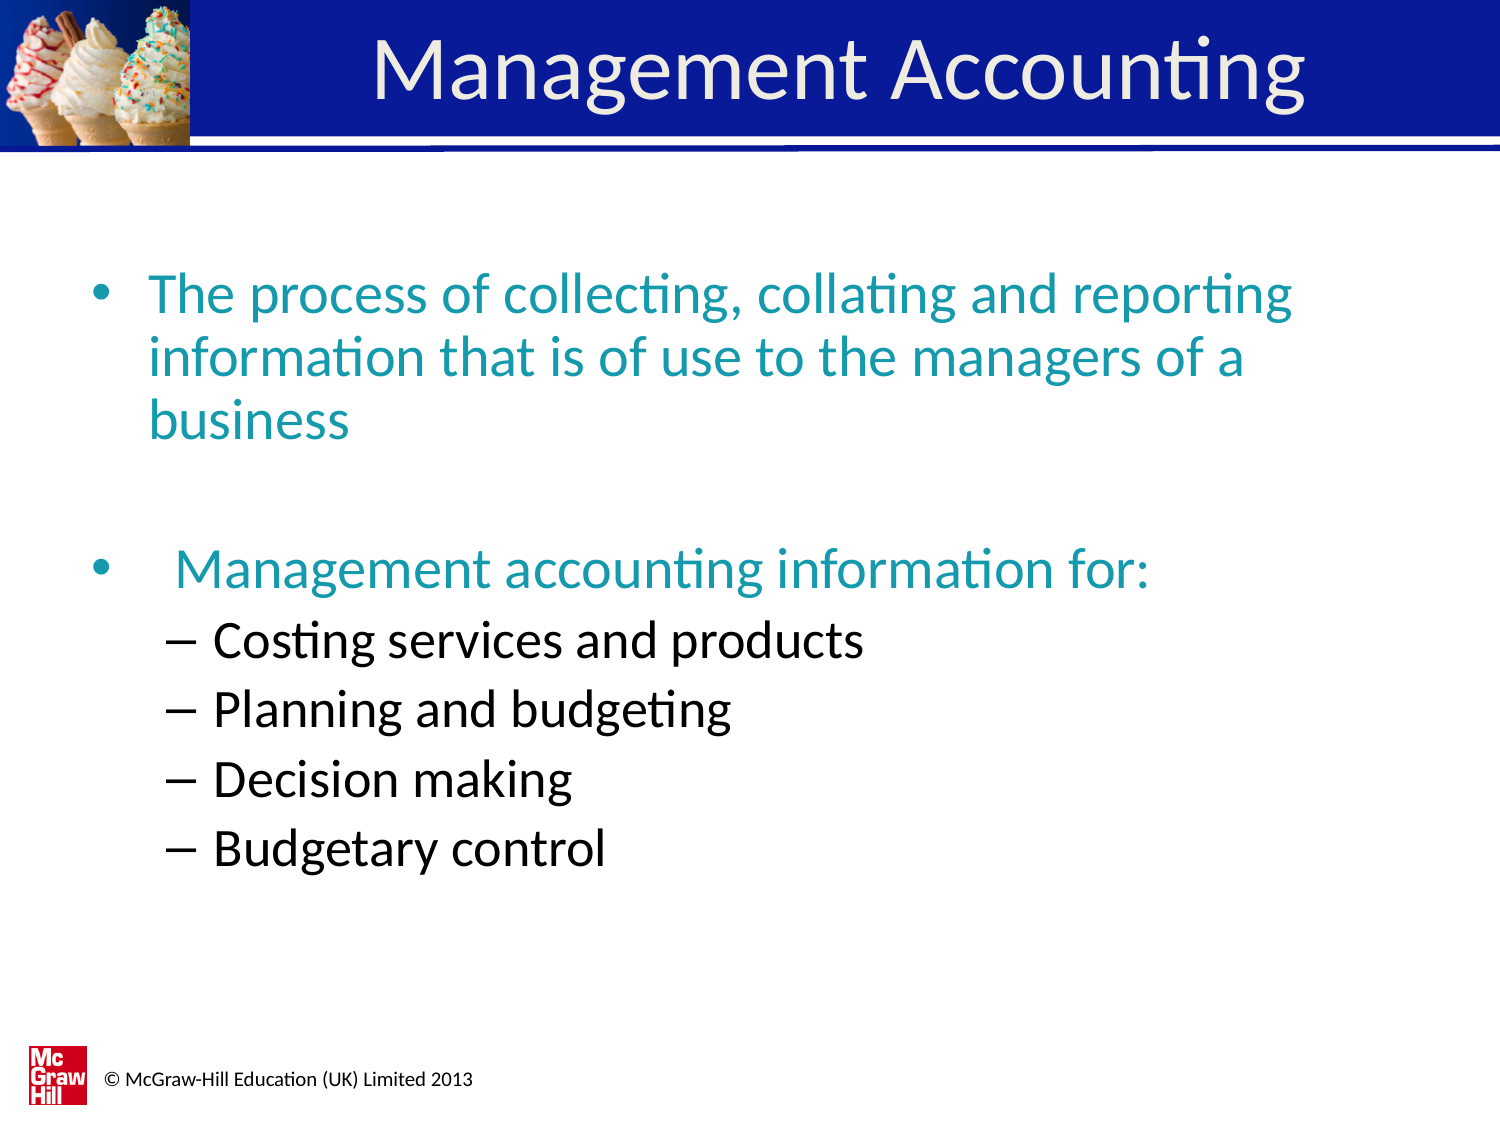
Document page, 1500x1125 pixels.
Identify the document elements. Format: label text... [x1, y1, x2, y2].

picture [29, 1046, 87, 1105]
picture [0, 0, 190, 145]
title Management Accounting [218, 0, 1459, 126]
list The process of collecting, collating and reporting information that is of use to the managers of a business Management accounting information for: Costing services and products Planning and budgeting Decision making Budgetary control [76, 255, 1427, 1000]
